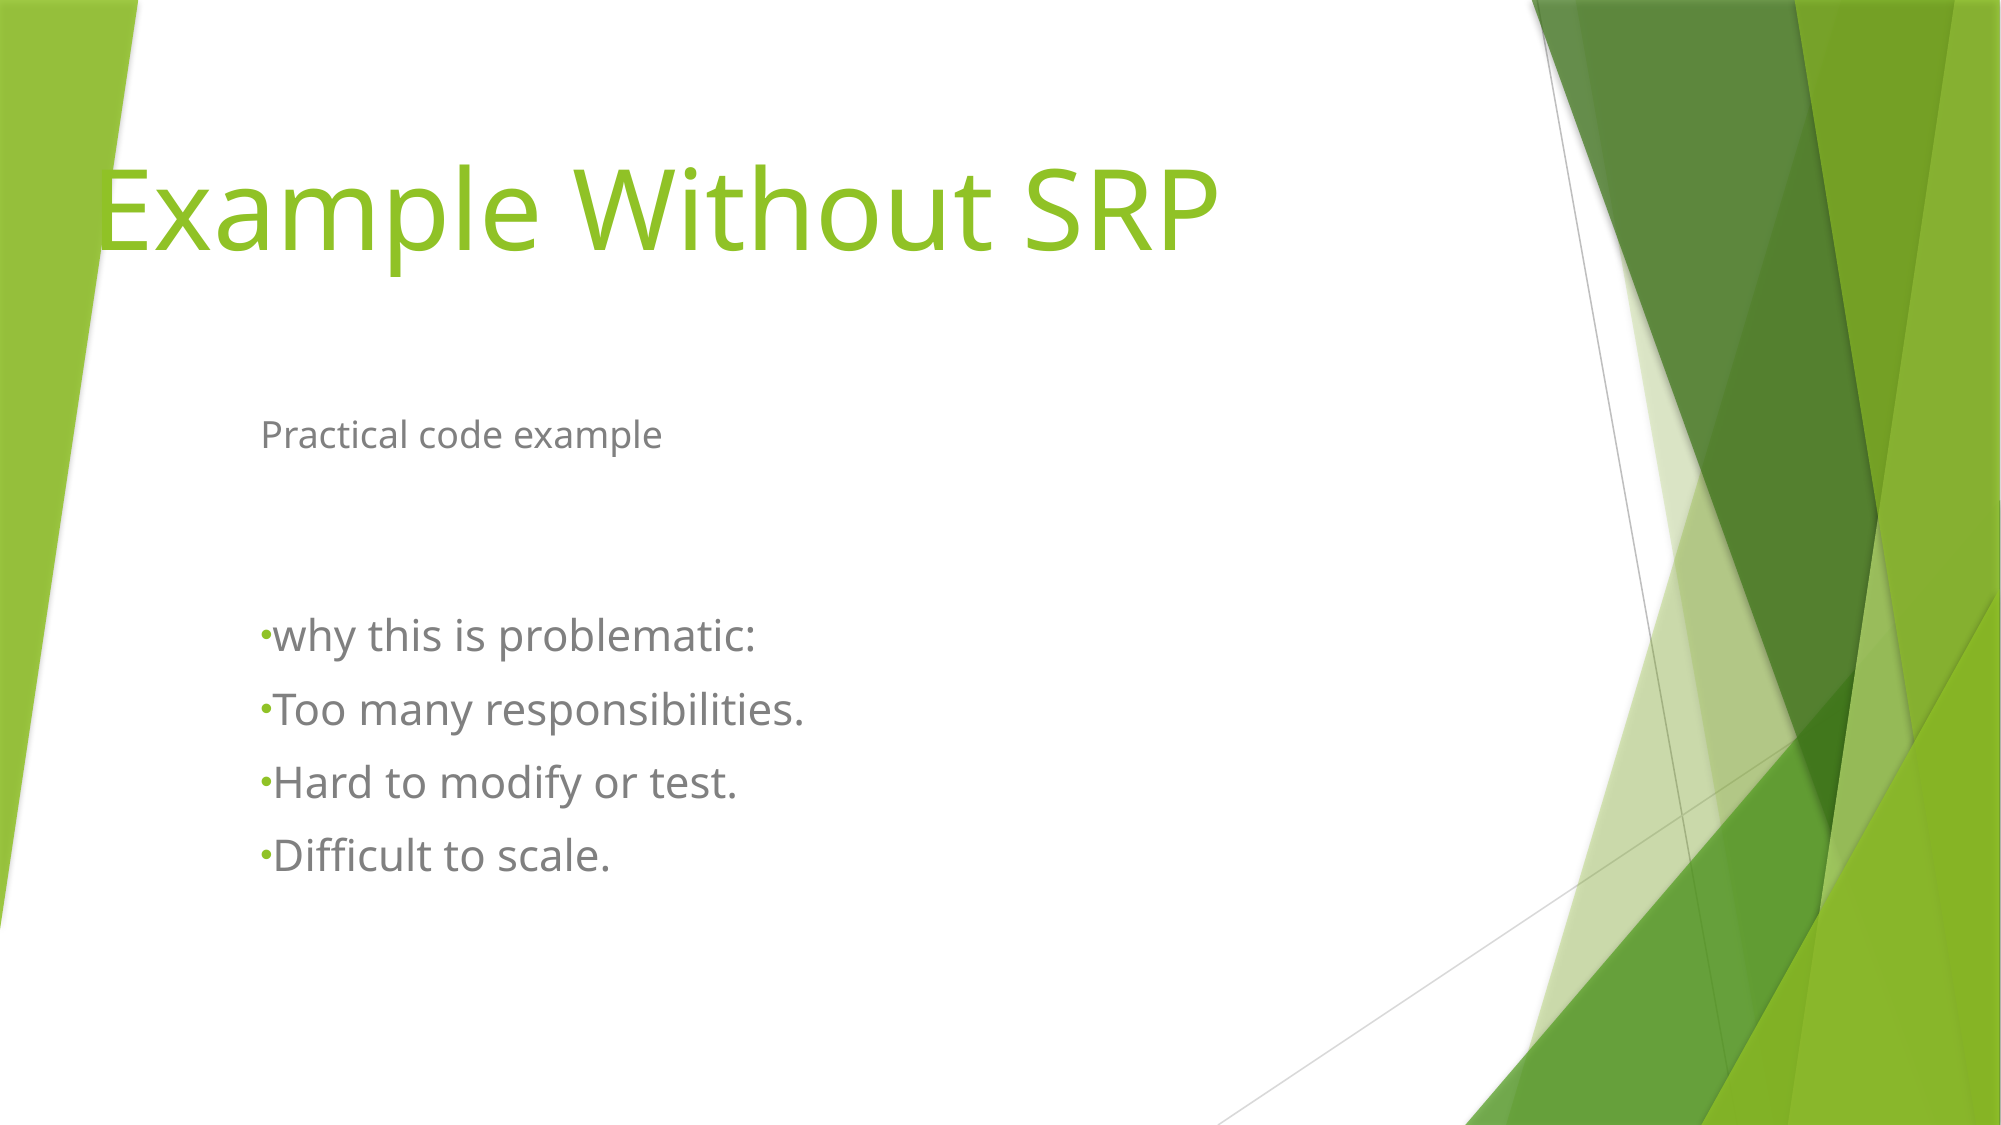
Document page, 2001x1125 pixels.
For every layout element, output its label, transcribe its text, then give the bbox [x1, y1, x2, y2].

subtitle Practical code example why this is problematic: Too many responsibilities. Hard to modify or test. Difficult to scale. [245, 403, 1520, 1013]
title Example Without SRP [0, 10, 1239, 281]
